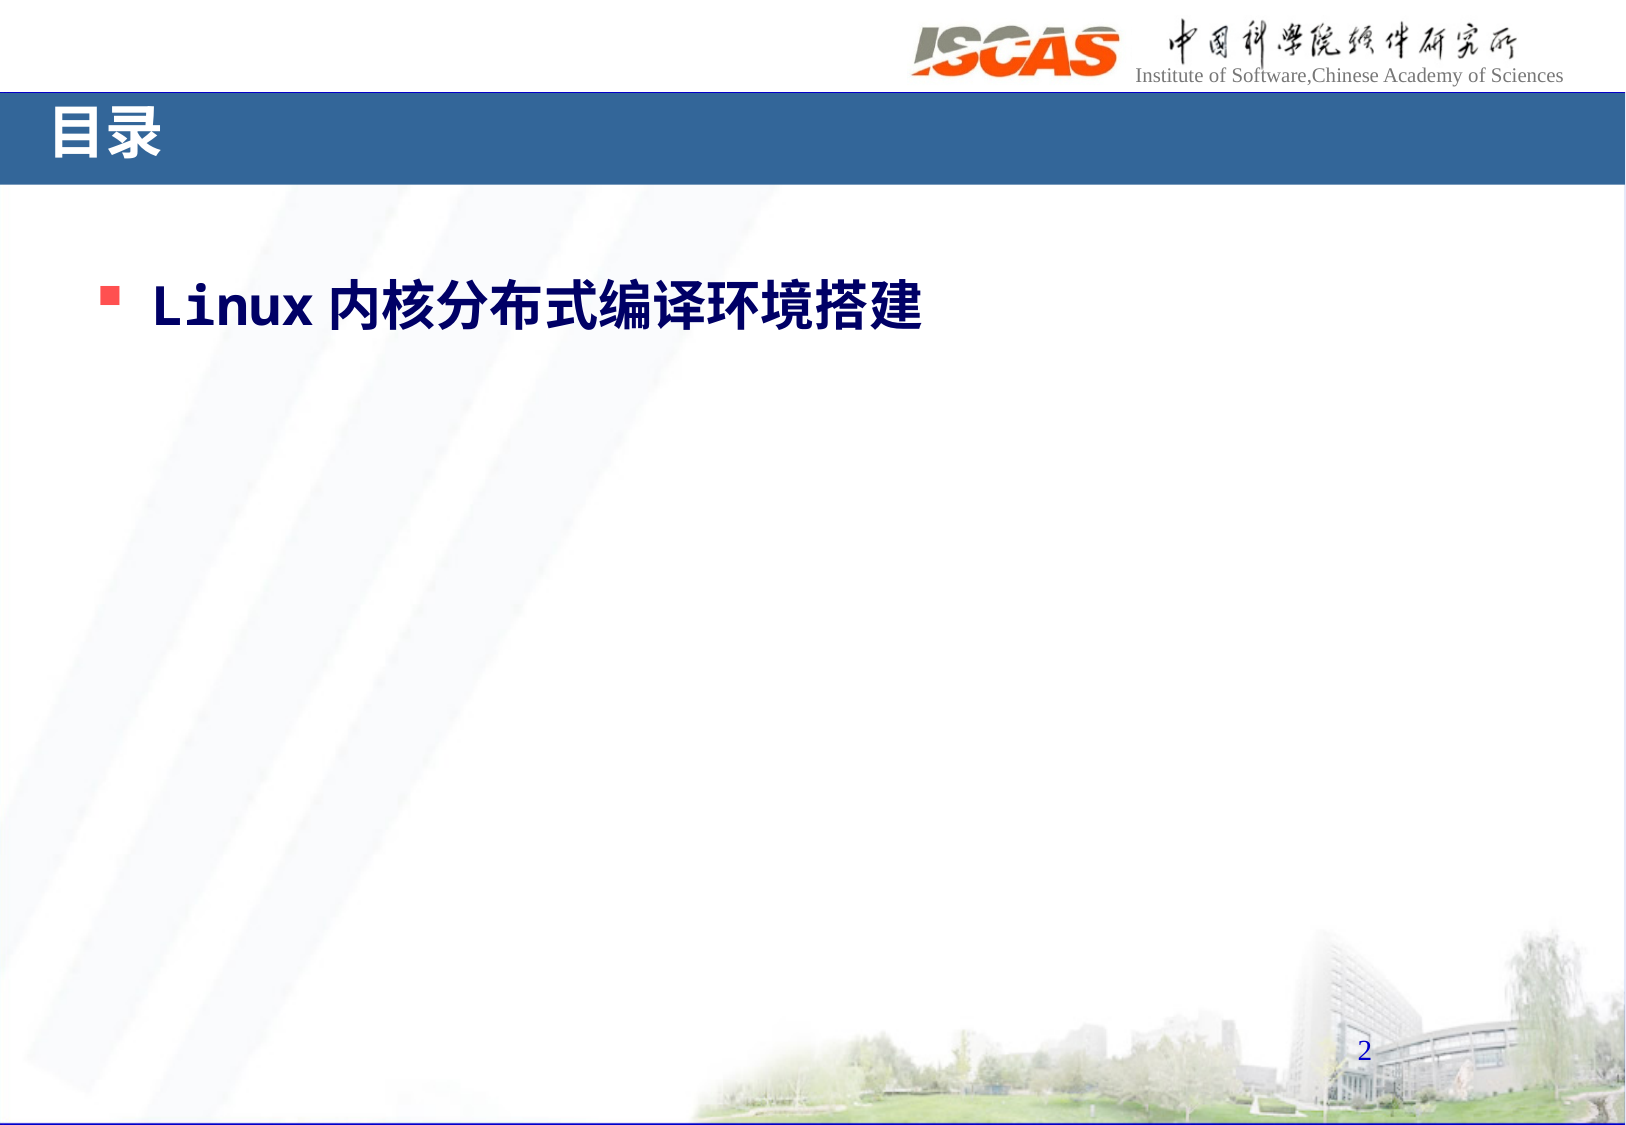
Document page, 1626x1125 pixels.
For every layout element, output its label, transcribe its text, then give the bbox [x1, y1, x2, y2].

title 目录 [0, 93, 1625, 185]
list Linux内核分布式编译环境搭建 [80, 231, 1545, 988]
slide_number 2 [1074, 1023, 1388, 1099]
picture [1166, 15, 1519, 71]
picture [907, 18, 1132, 87]
picture [0, 92, 1626, 1125]
